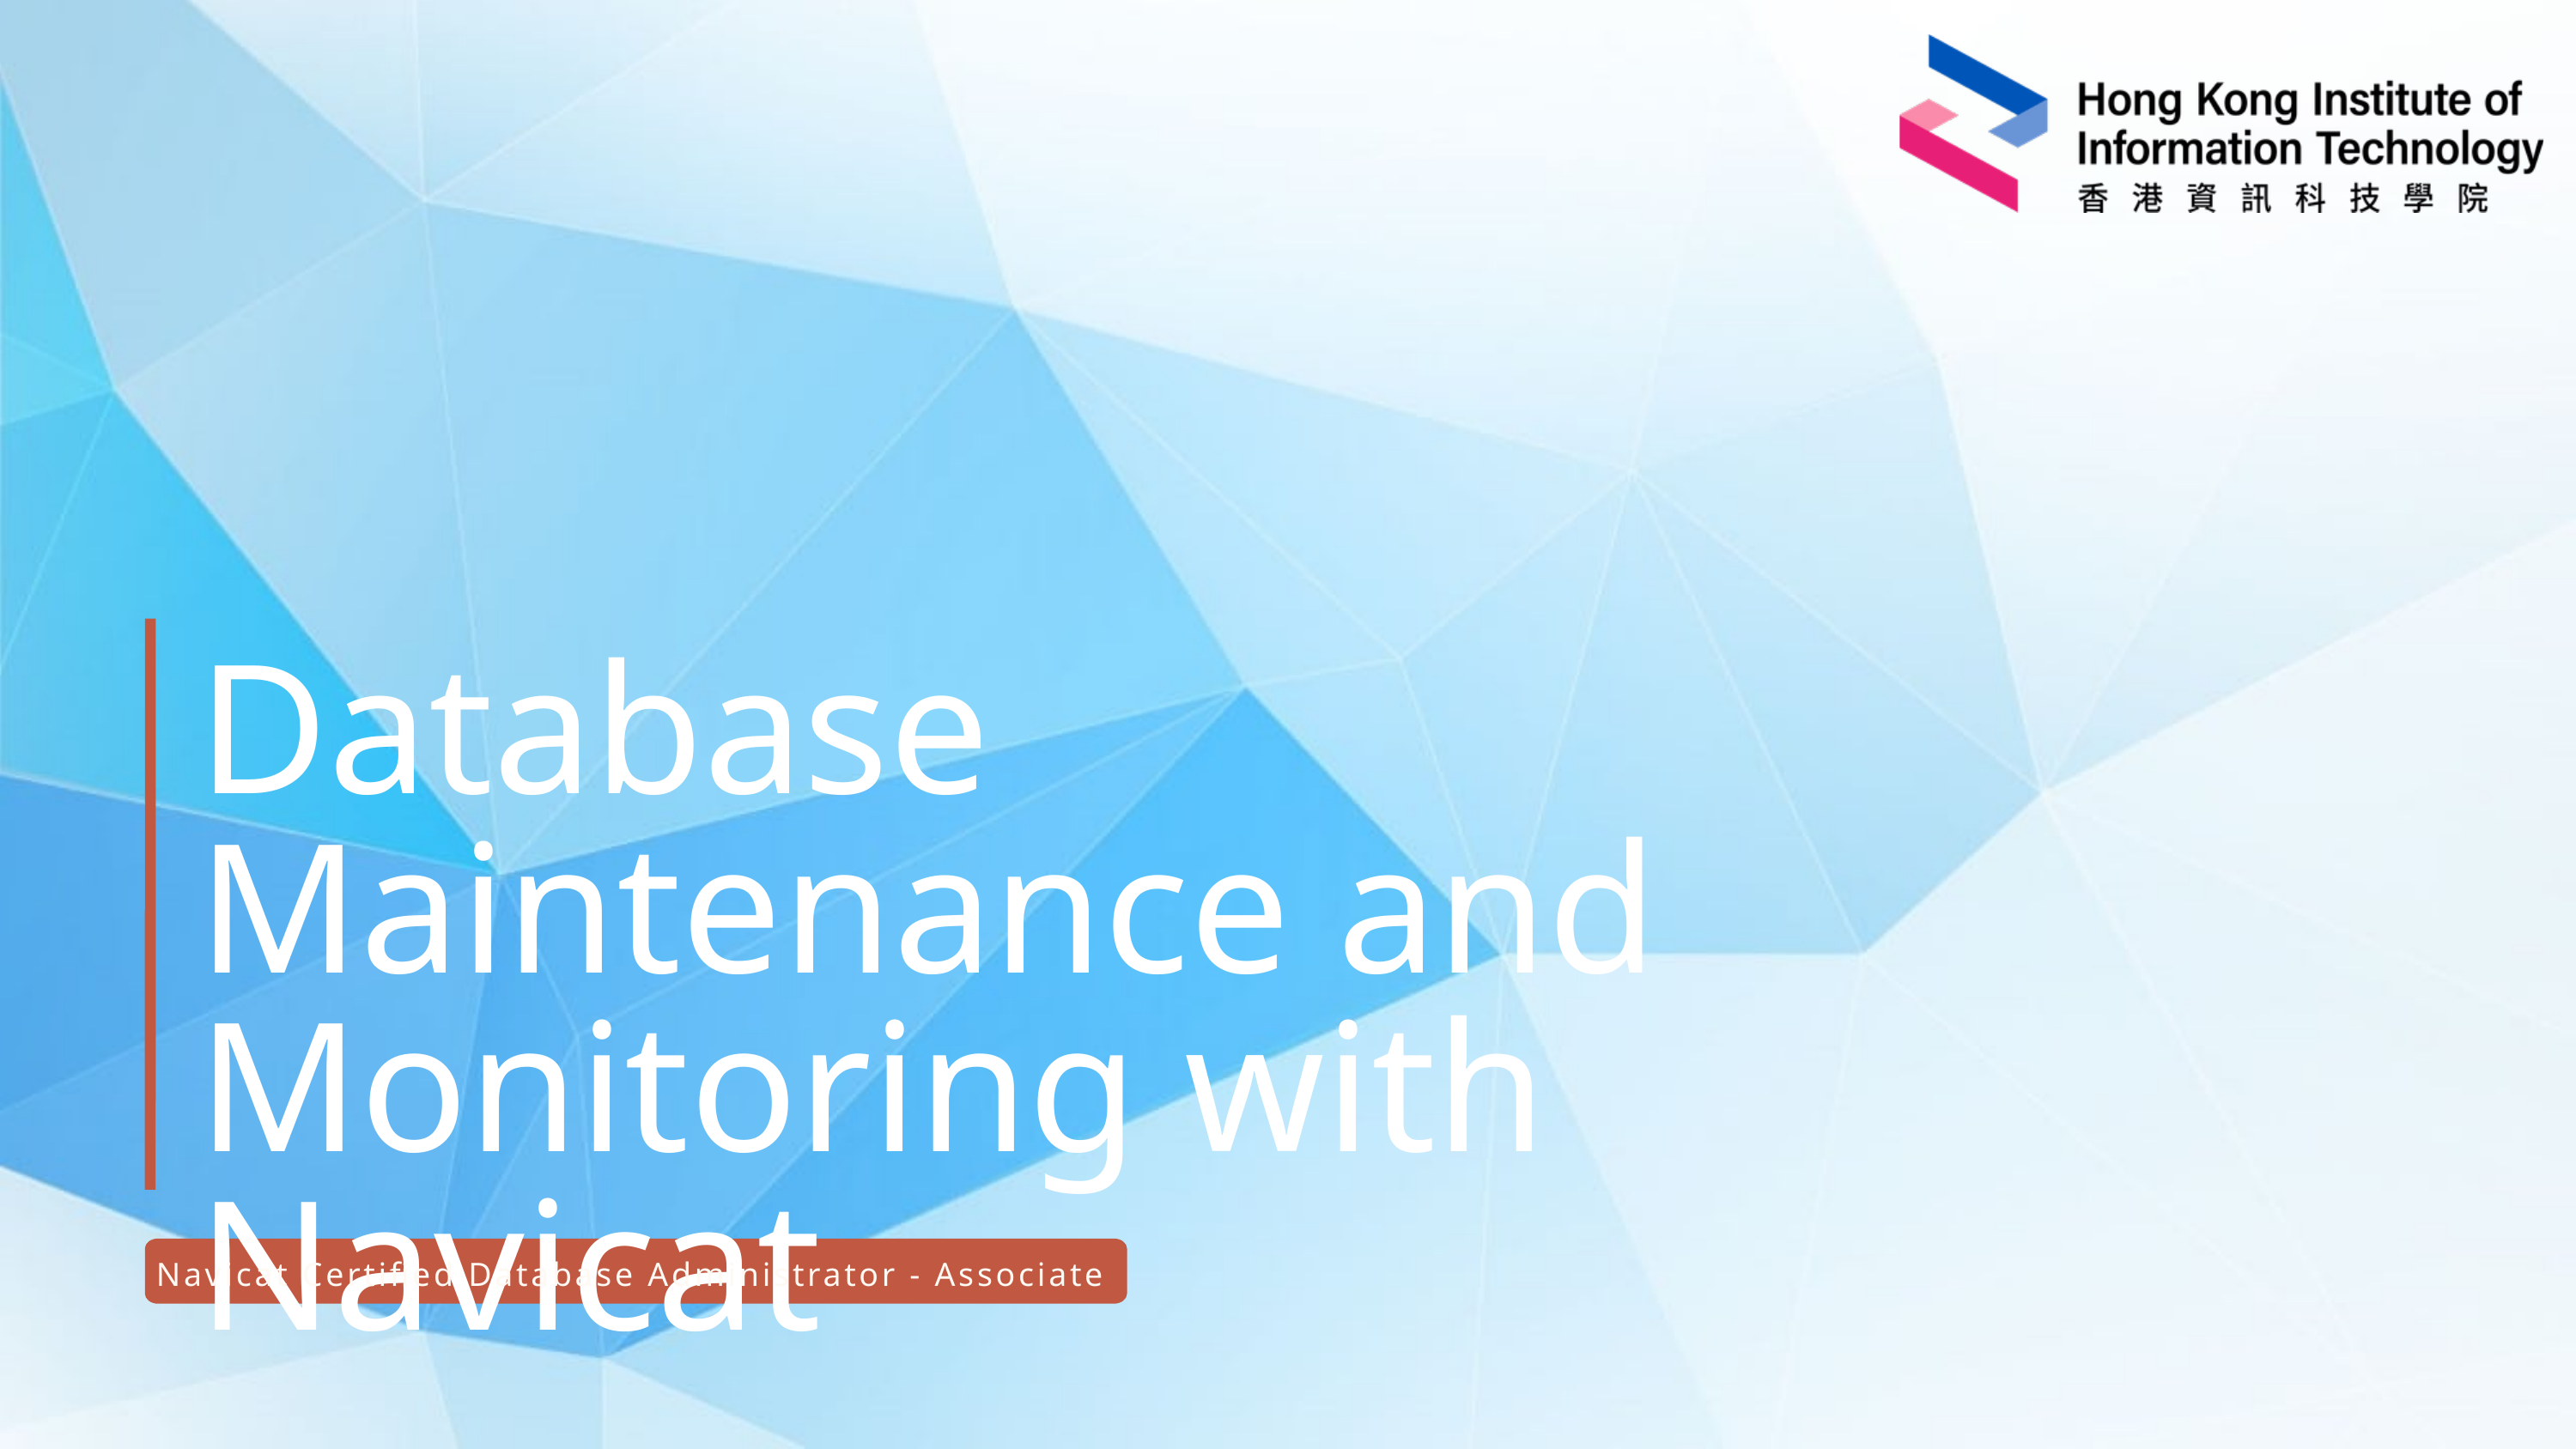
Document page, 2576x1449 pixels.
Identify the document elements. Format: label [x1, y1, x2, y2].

text_box [144, 1238, 1127, 1304]
picture [0, 0, 2576, 1449]
